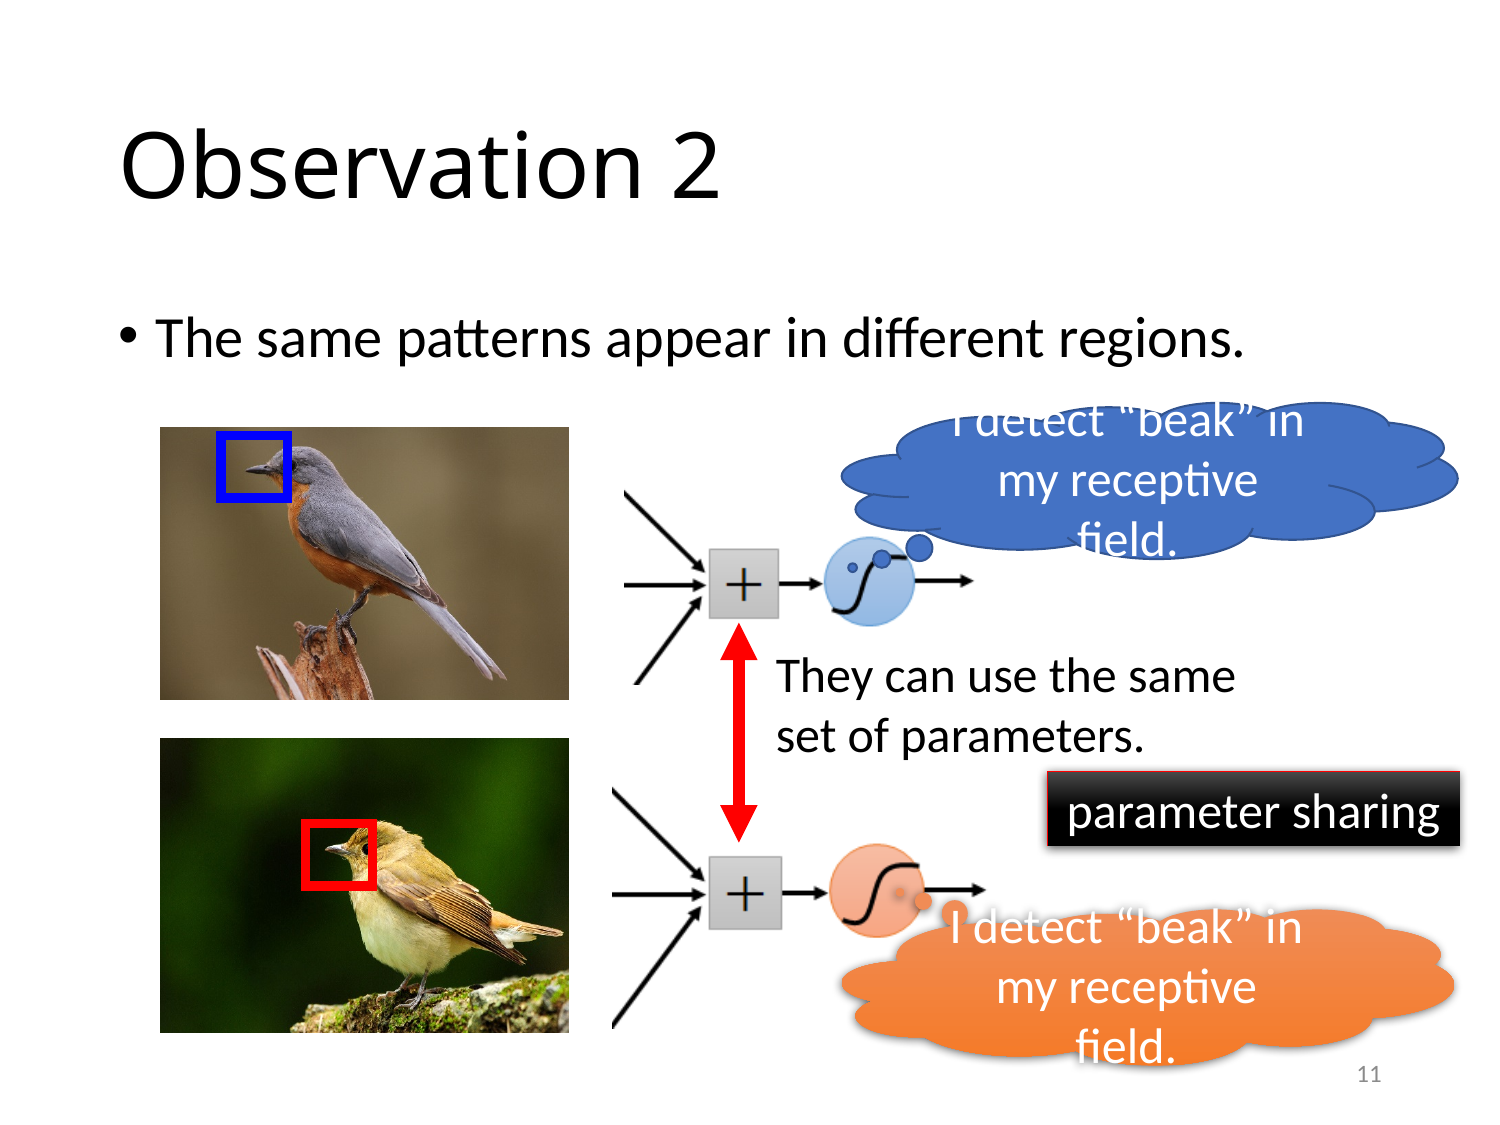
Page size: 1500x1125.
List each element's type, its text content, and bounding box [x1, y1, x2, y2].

text_box I detect “beak” in my receptive field. [841, 401, 1459, 561]
text_box I detect “beak” in my receptive field. [868, 909, 1455, 1057]
list The same patterns appear in different regions. [103, 299, 1397, 1014]
picture [624, 474, 978, 685]
title Observation 2 [103, 59, 1397, 278]
text_box They can use the same set of parameters. [761, 634, 1296, 770]
text_box parameter sharing [1047, 771, 1460, 846]
picture [612, 767, 989, 1029]
picture [160, 427, 569, 700]
picture [160, 738, 569, 1033]
slide_number 11 [1059, 1042, 1397, 1103]
